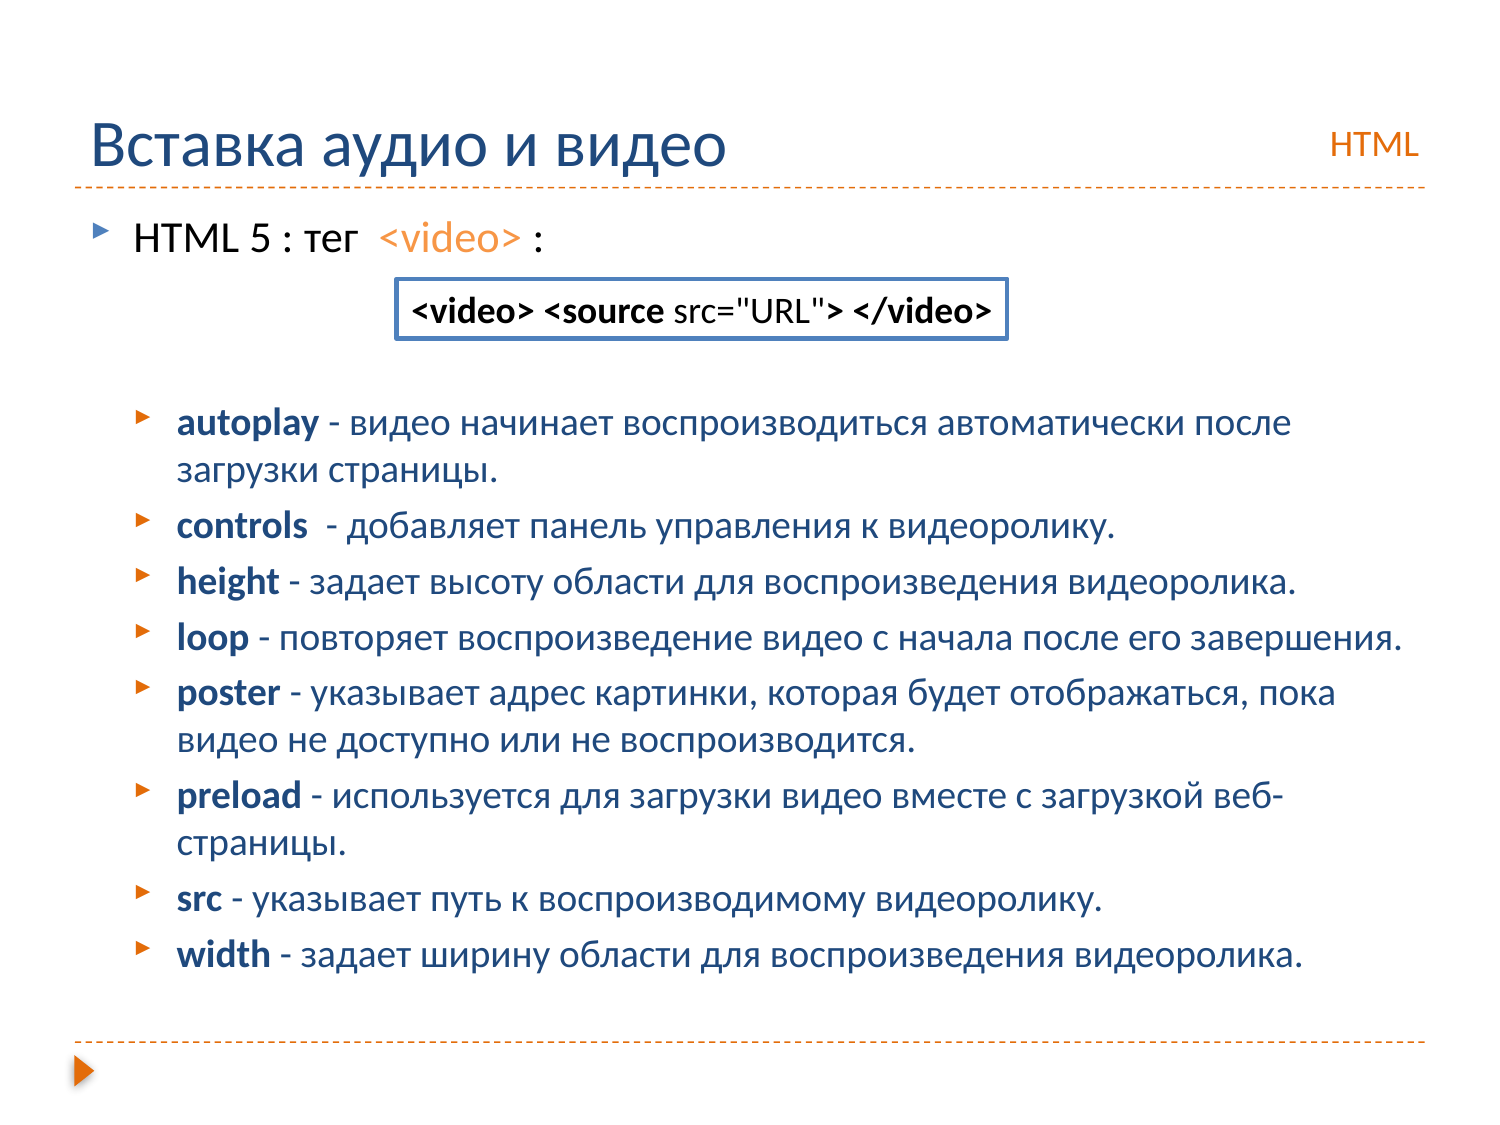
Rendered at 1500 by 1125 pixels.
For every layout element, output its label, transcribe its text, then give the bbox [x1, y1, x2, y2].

text_box <video> <source src="URL"> </video> [394, 277, 1009, 341]
title Вставка аудио и видео [74, 24, 1426, 188]
list HTML 5 : тег <video> : autoplay - видео начинает воспроизводиться автоматически после загрузки страницы. controls - добавляет панель управления к видеоролику. height - задает высоту области для воспроизведения видеоролика. loop - повторяет воспроизведение видео с начала после его завершения. poster - указывает адрес картинки, которая будет отображаться, пока видео не доступно или не воспроизводится. preload - используется для загрузки видео вместе с загрузкой веб-страницы. src - указывает путь к воспроизводимому видеоролику. width - задает ширину области для воспроизведения видеоролика. [74, 199, 1426, 1011]
text_box HTML [1315, 111, 1435, 172]
